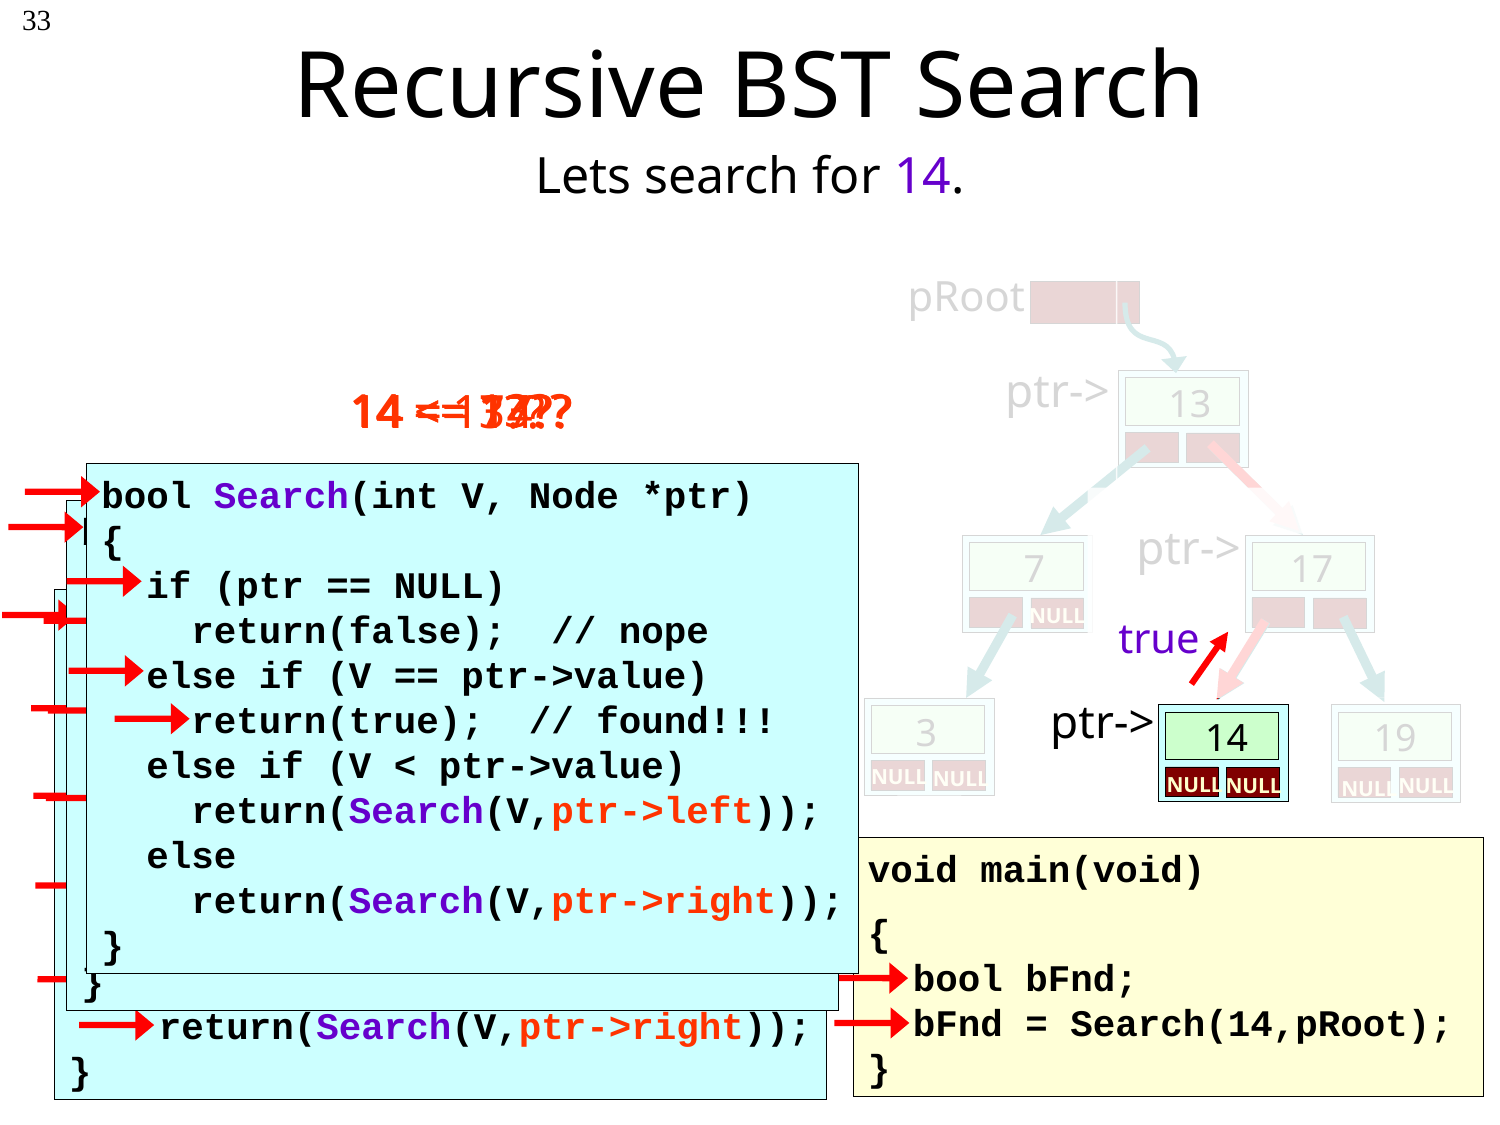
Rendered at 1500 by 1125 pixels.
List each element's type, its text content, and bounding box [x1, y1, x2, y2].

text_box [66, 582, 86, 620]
text_box [24, 481, 100, 503]
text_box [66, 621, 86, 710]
slide_number 33 [0, 0, 67, 69]
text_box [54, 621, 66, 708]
text_box [79, 1014, 155, 1036]
text_box bool Search(int V, Node *ptr) { if (ptr == NULL) return(false); // nope else if (V == ptr->value) return(true); // found!!! else if (V < ptr->value) return(Search(V,ptr->left)); else return(Search(V,ptr->right)); } [66, 799, 839, 1011]
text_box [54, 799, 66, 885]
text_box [862, 235, 1424, 807]
text_box bool Search(int V, Node *ptr) { if (ptr == NULL) return(false); // nope else if (V == ptr->value) return(true); // found!!! else if (V < ptr->value) return(Search(V,ptr->left)); else return(Search(V,ptr->right)); } [54, 980, 827, 1100]
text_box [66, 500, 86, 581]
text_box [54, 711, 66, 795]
text_box [834, 1012, 910, 1034]
text_box [114, 708, 190, 730]
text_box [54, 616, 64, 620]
text_box Lets search for 14. [95, 135, 1431, 211]
text_box [839, 967, 909, 989]
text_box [1101, 603, 1229, 685]
text_box [68, 660, 144, 682]
text_box void main(void) { bool bFnd; bFnd = Search(14,pRoot); } [853, 837, 1484, 1096]
text_box bool Search(int V, Node *ptr) { if (ptr == NULL) return(false); // nope else if (V == ptr->value) return(true); // found!!! else if (V < ptr->value) return(Search(V,ptr->left)); else return(Search(V,ptr->right)); } [86, 463, 859, 973]
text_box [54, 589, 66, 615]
text_box [8, 516, 84, 538]
title Recursive BST Search [112, 0, 1388, 135]
text_box 14 == 14?? [336, 375, 588, 445]
text_box [66, 570, 142, 592]
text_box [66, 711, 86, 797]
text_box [1087, 487, 1489, 813]
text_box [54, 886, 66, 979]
